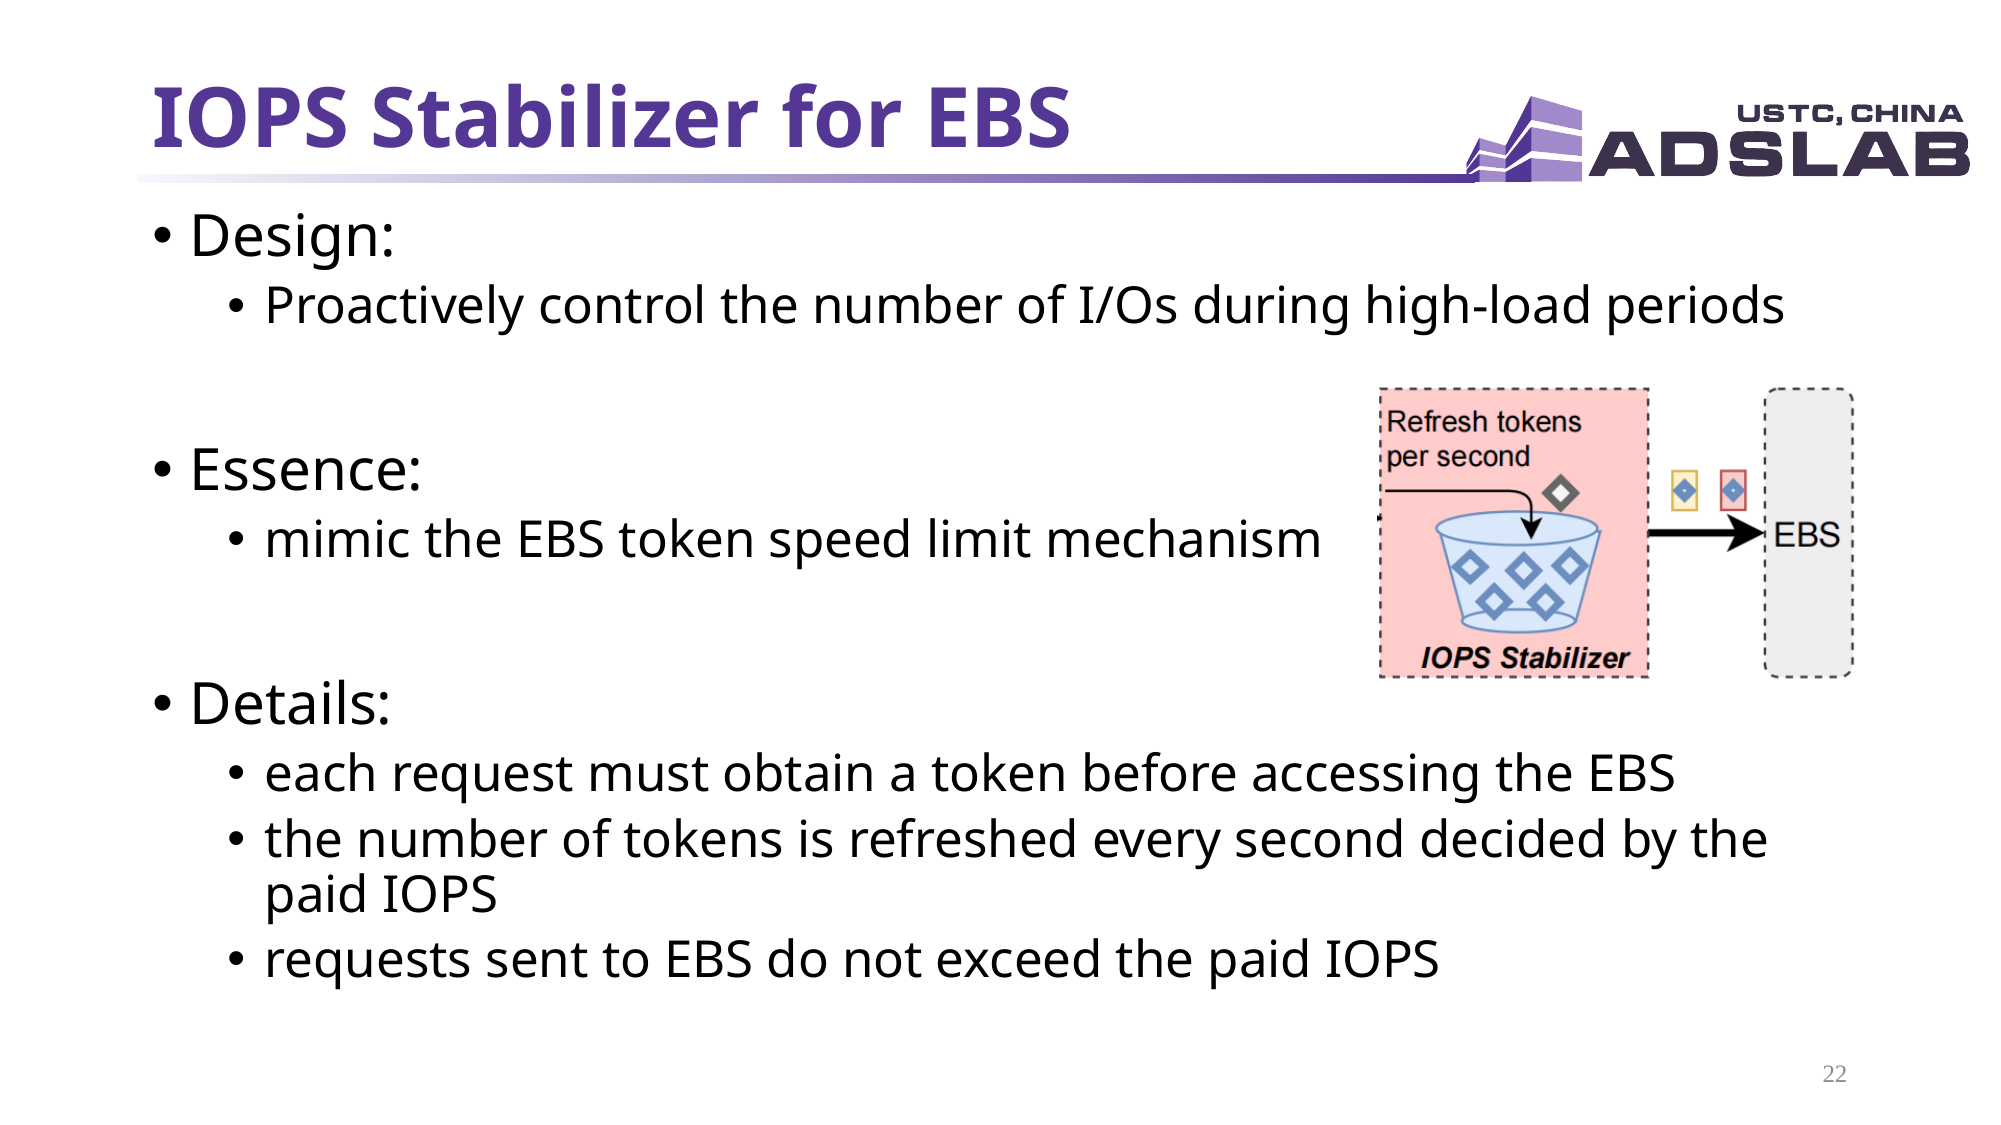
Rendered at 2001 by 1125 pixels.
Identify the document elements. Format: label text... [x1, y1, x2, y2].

list Design: Proactively control the number of I/Os during high-load periods Essence: mimic the EBS token speed limit mechanism Details: each request must obtain a token before accessing the EBS the number of tokens is refreshed every second decided by the paid IOPS requests sent to EBS do not exceed the paid IOPS [137, 199, 1863, 1014]
picture [1470, 93, 1976, 183]
picture [1377, 374, 1863, 690]
title IOPS Stabilizer for EBS [137, 63, 1863, 177]
